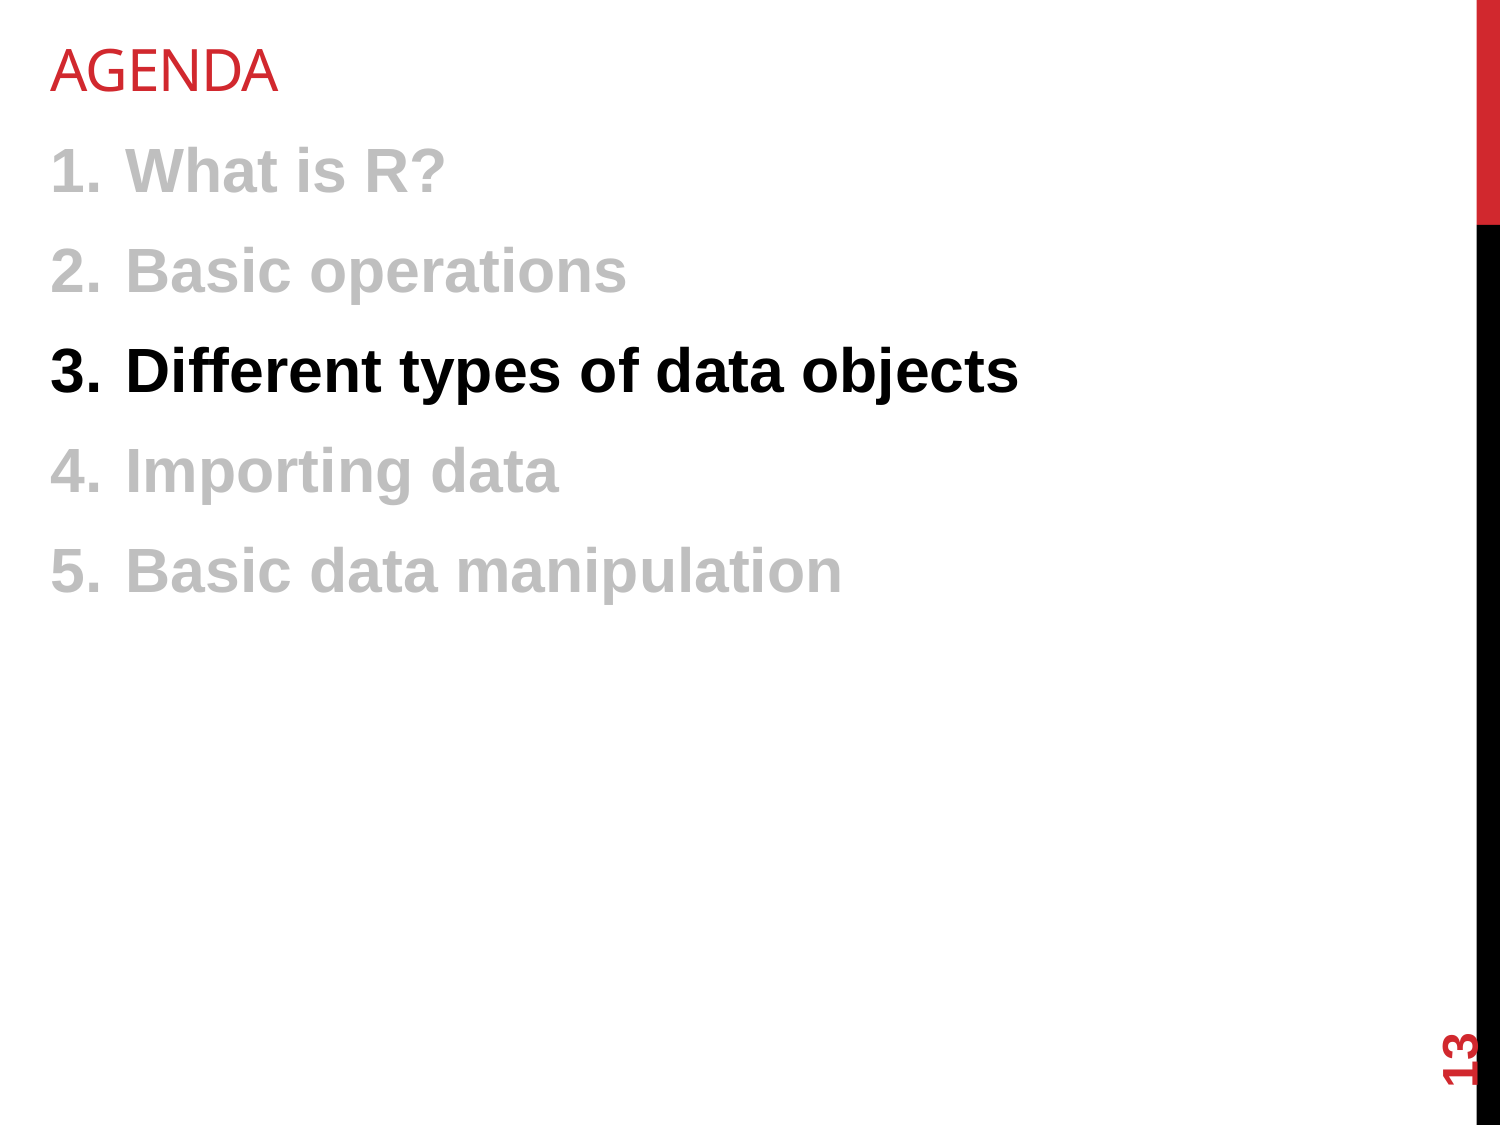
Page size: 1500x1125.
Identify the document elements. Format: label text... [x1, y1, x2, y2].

title Agenda [35, 25, 1462, 111]
slide_number 13 [1427, 887, 1488, 1104]
list What is R? Basic operations Different types of data objects Importing data Basic data manipulation [35, 122, 1462, 1111]
